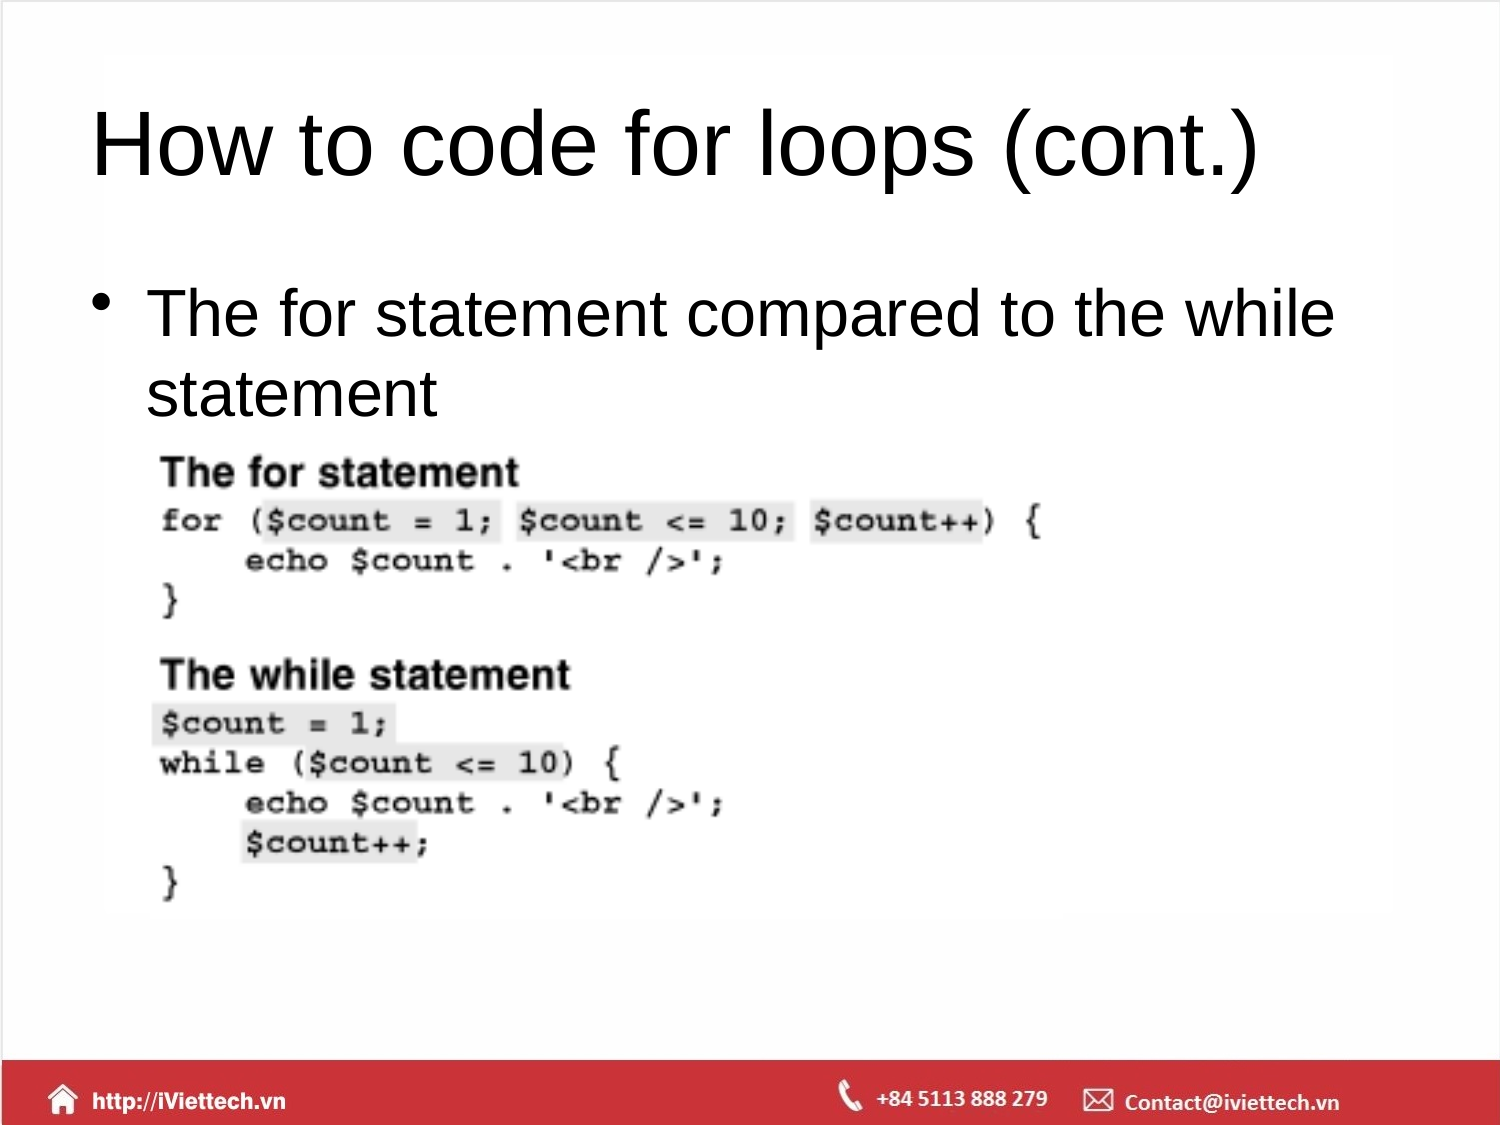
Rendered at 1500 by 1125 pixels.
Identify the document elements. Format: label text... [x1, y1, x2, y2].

picture [0, 0, 1500, 1125]
list The for statement compared to the while statement [74, 262, 1426, 1006]
title How to code for loops (cont.) [74, 44, 1426, 233]
